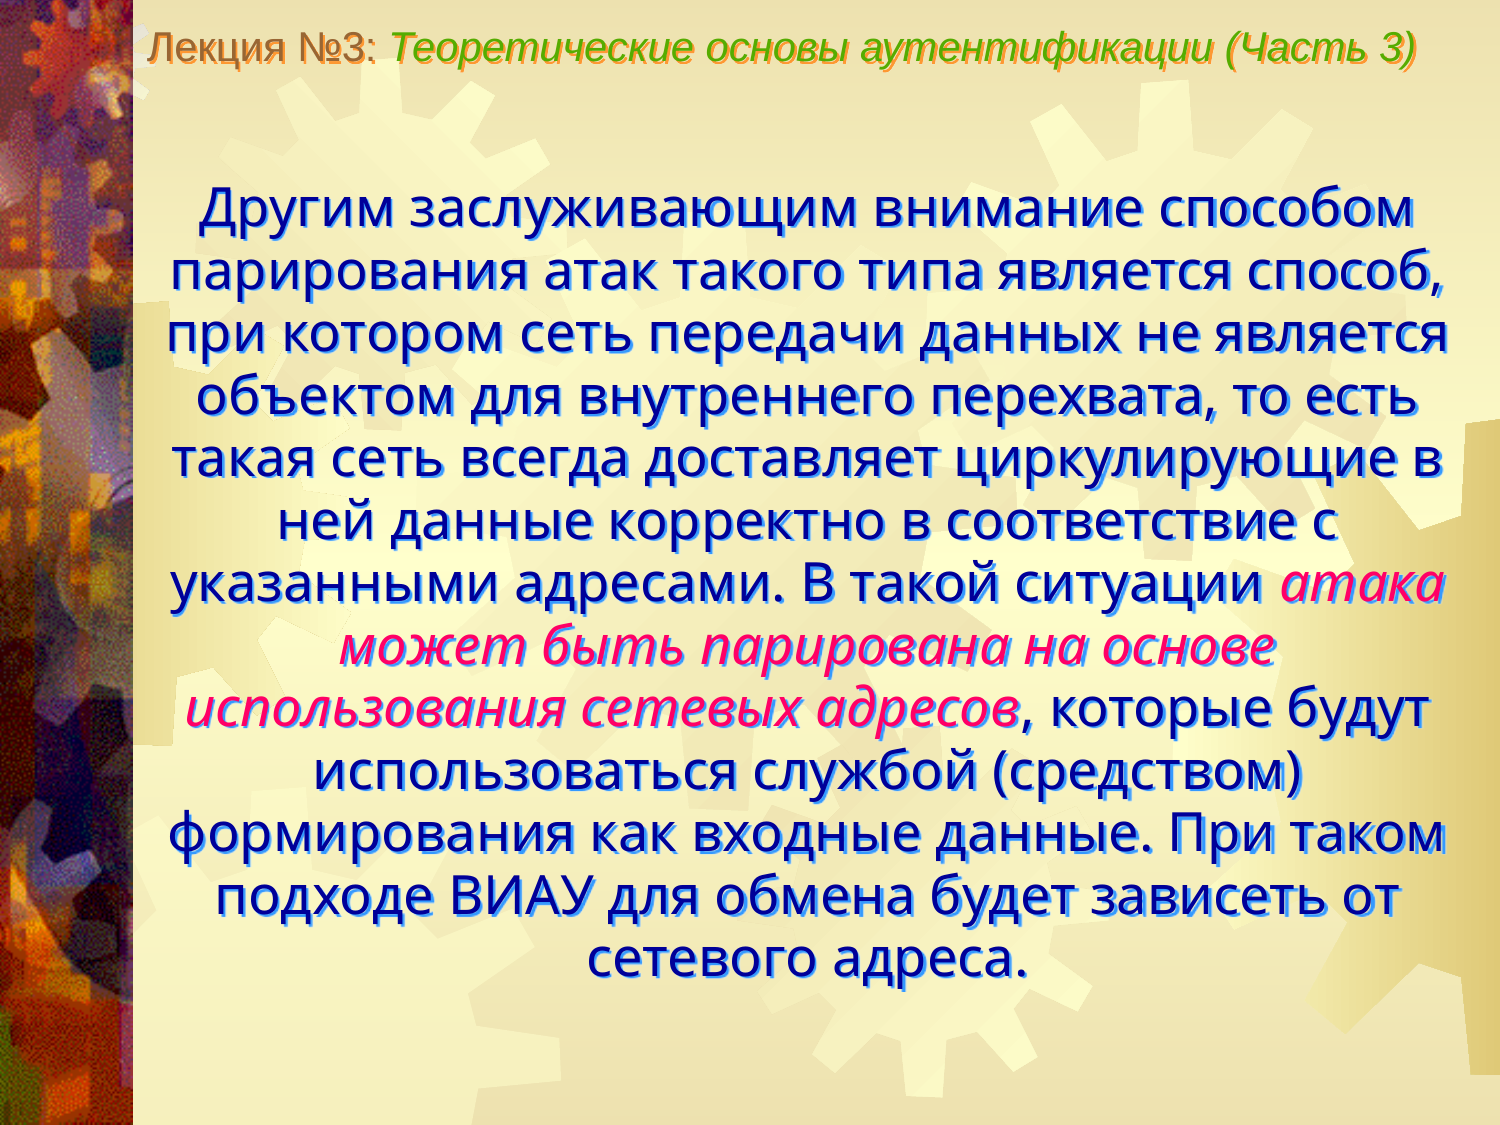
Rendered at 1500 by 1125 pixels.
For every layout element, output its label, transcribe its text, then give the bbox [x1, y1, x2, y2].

picture [0, 0, 133, 1125]
text_box Другим заслуживающим внимание способом парирования атак такого типа является способ, при котором сеть передачи данных не является объектом для внутреннего перехвата, то есть такая сеть всегда доставляет циркулирующие в ней данные корректно в соответствие с указанными адресами. В такой ситуации атака может быть парирована на основе использования сетевых адресов, которые будут использоваться службой (средством) формирования как входные данные. При таком подходе ВИАУ для обмена будет зависеть от сетевого адреса. [152, 175, 1464, 988]
text_box Лекция №3: Теоретические основы аутентификации (Часть 3) [123, 19, 1500, 70]
